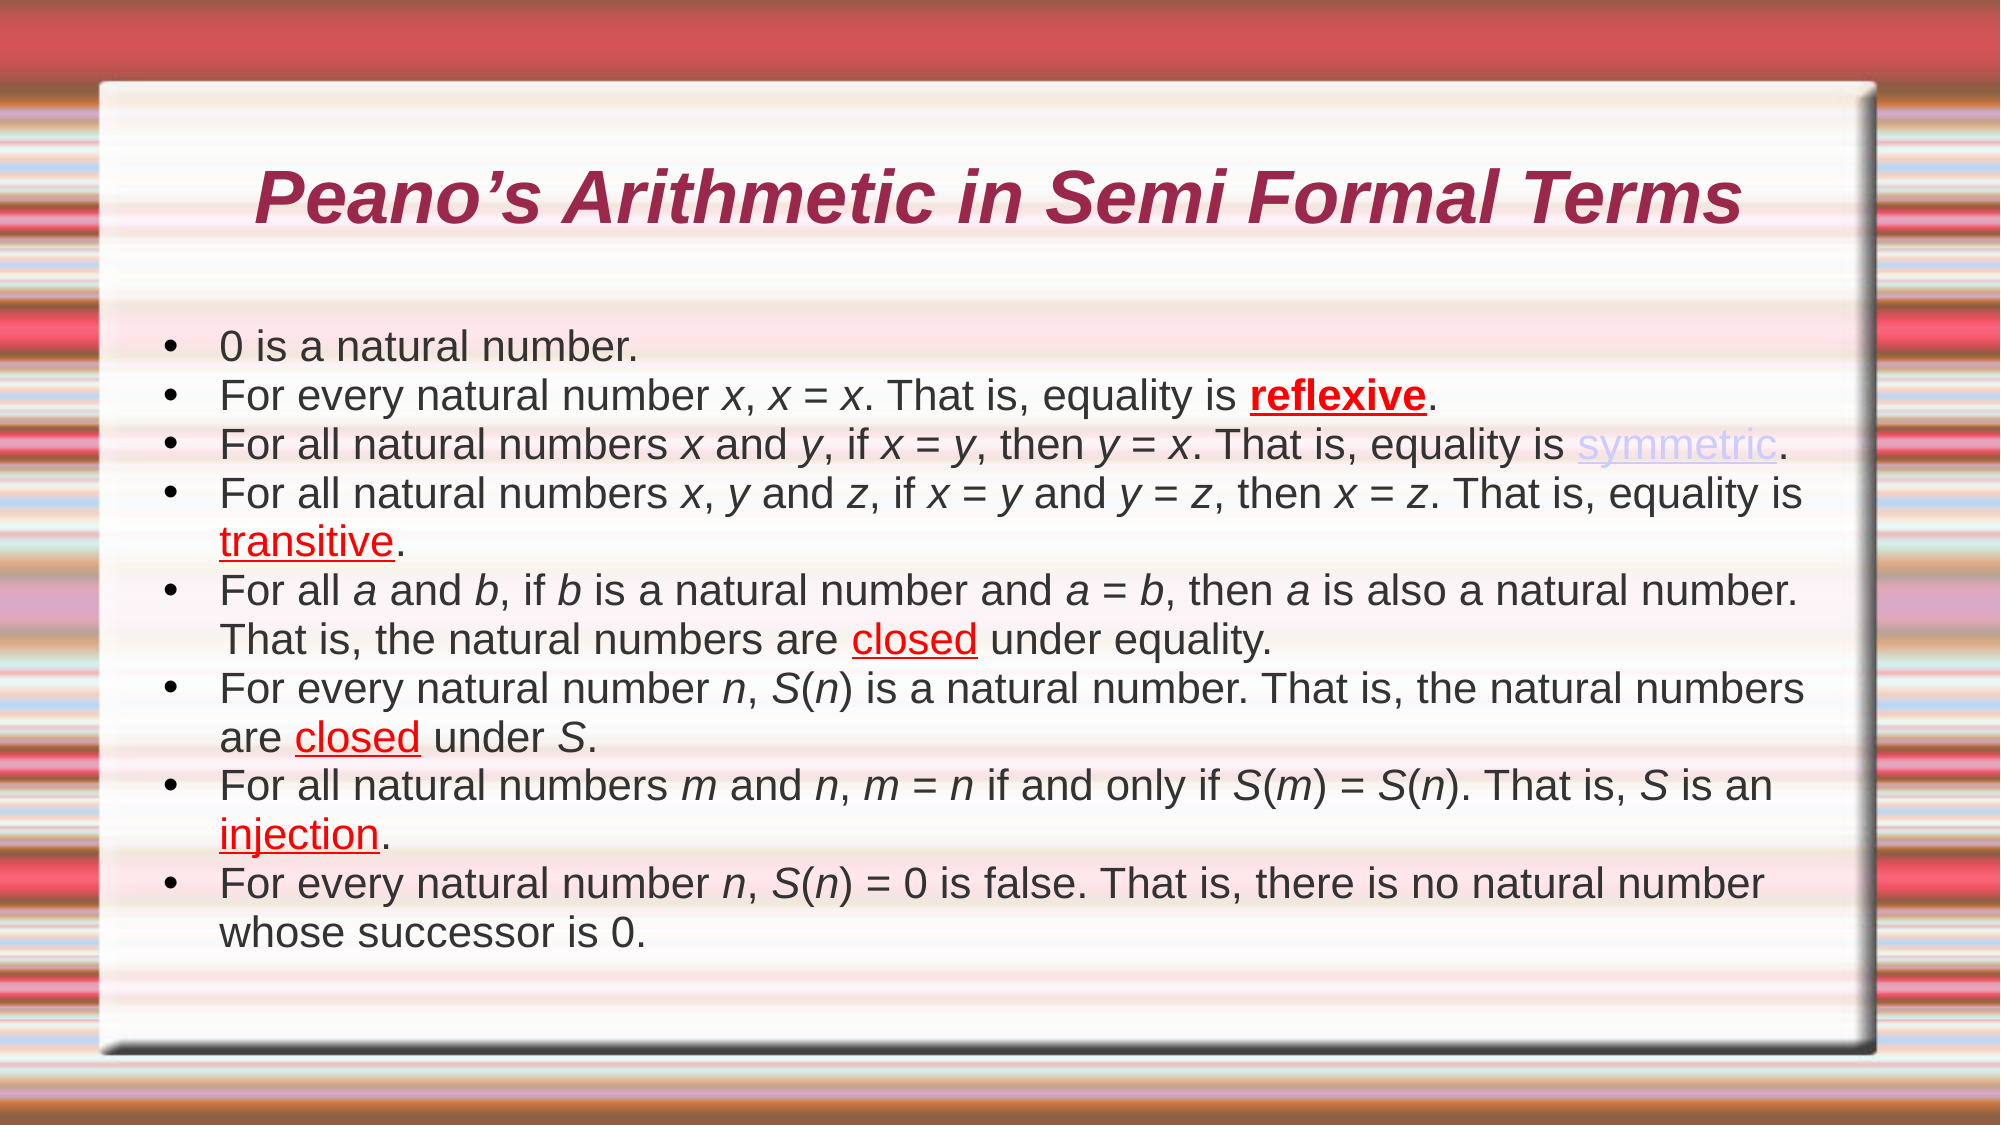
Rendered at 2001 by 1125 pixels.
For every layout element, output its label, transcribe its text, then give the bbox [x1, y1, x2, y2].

list 0 is a natural number. For every natural number x, x = x. That is, equality is reflexive. For all natural numbers x and y, if x = y, then y = x. That is, equality is symmetric. For all natural numbers x, y and z, if x = y and y = z, then x = z. That is, equality is transitive. For all a and b, if b is a natural number and a = b, then a is also a natural number. That is, the natural numbers are closed under equality. For every natural number n, S(n) is a natural number. That is, the natural numbers are closed under S. For all natural numbers m and n, m = n if and only if S(m) = S(n). That is, S is an injection. For every natural number n, S(n) = 0 is false. That is, there is no natural number whose successor is 0. [163, 318, 1834, 1027]
picture [0, 0, 2000, 1125]
title Peano’s Arithmetic in Semi Formal Terms [147, 104, 1855, 292]
